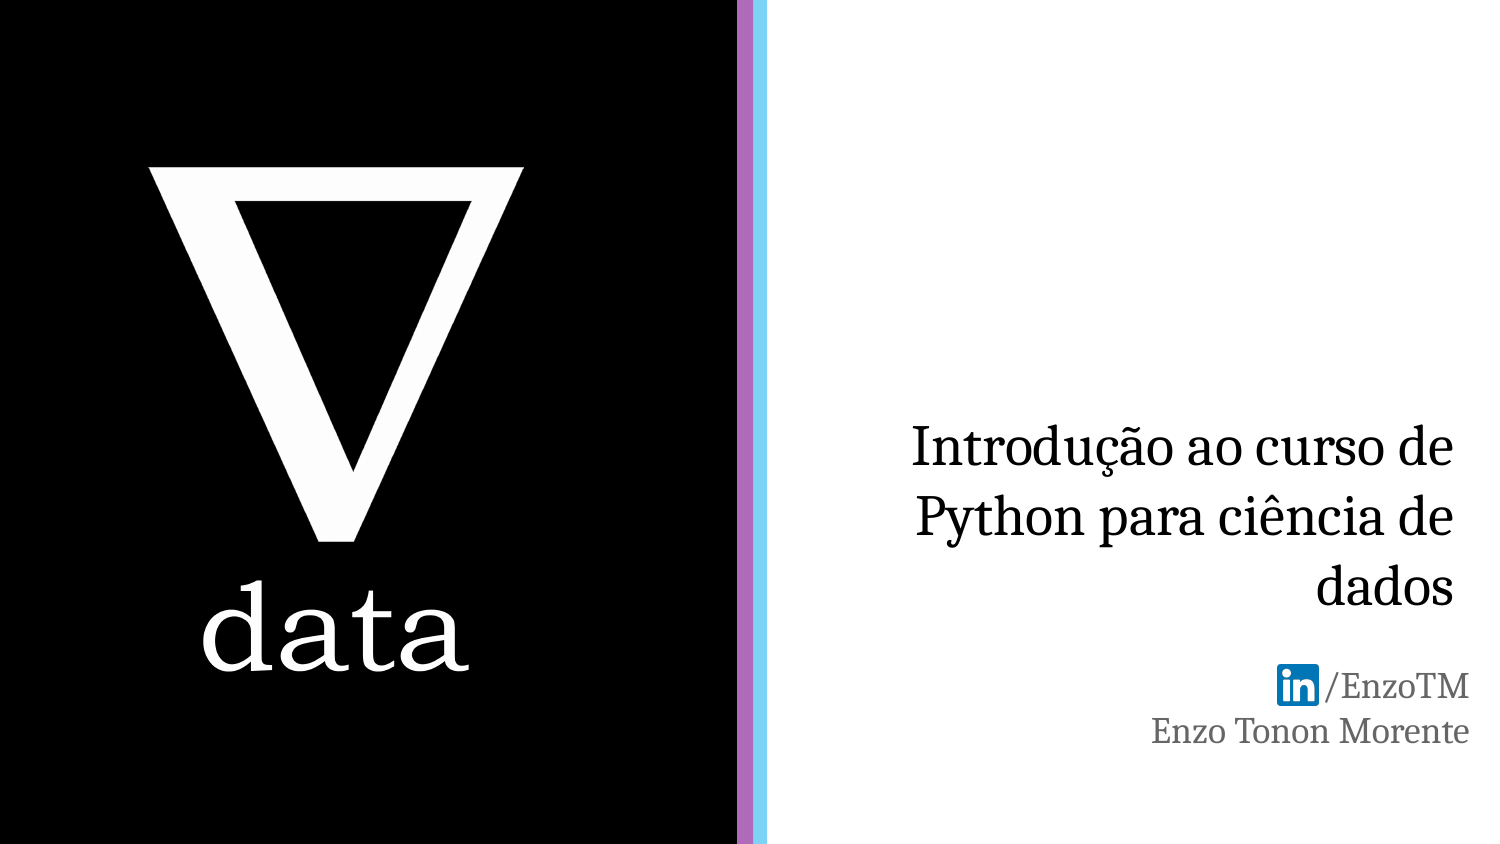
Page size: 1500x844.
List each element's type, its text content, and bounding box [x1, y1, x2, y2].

picture [1277, 664, 1319, 706]
picture [53, 133, 630, 711]
title /EnzoTM Enzo Tonon Morente [795, 645, 1485, 844]
title Introdução ao curso de Python para ciência de dados [795, 391, 1470, 573]
